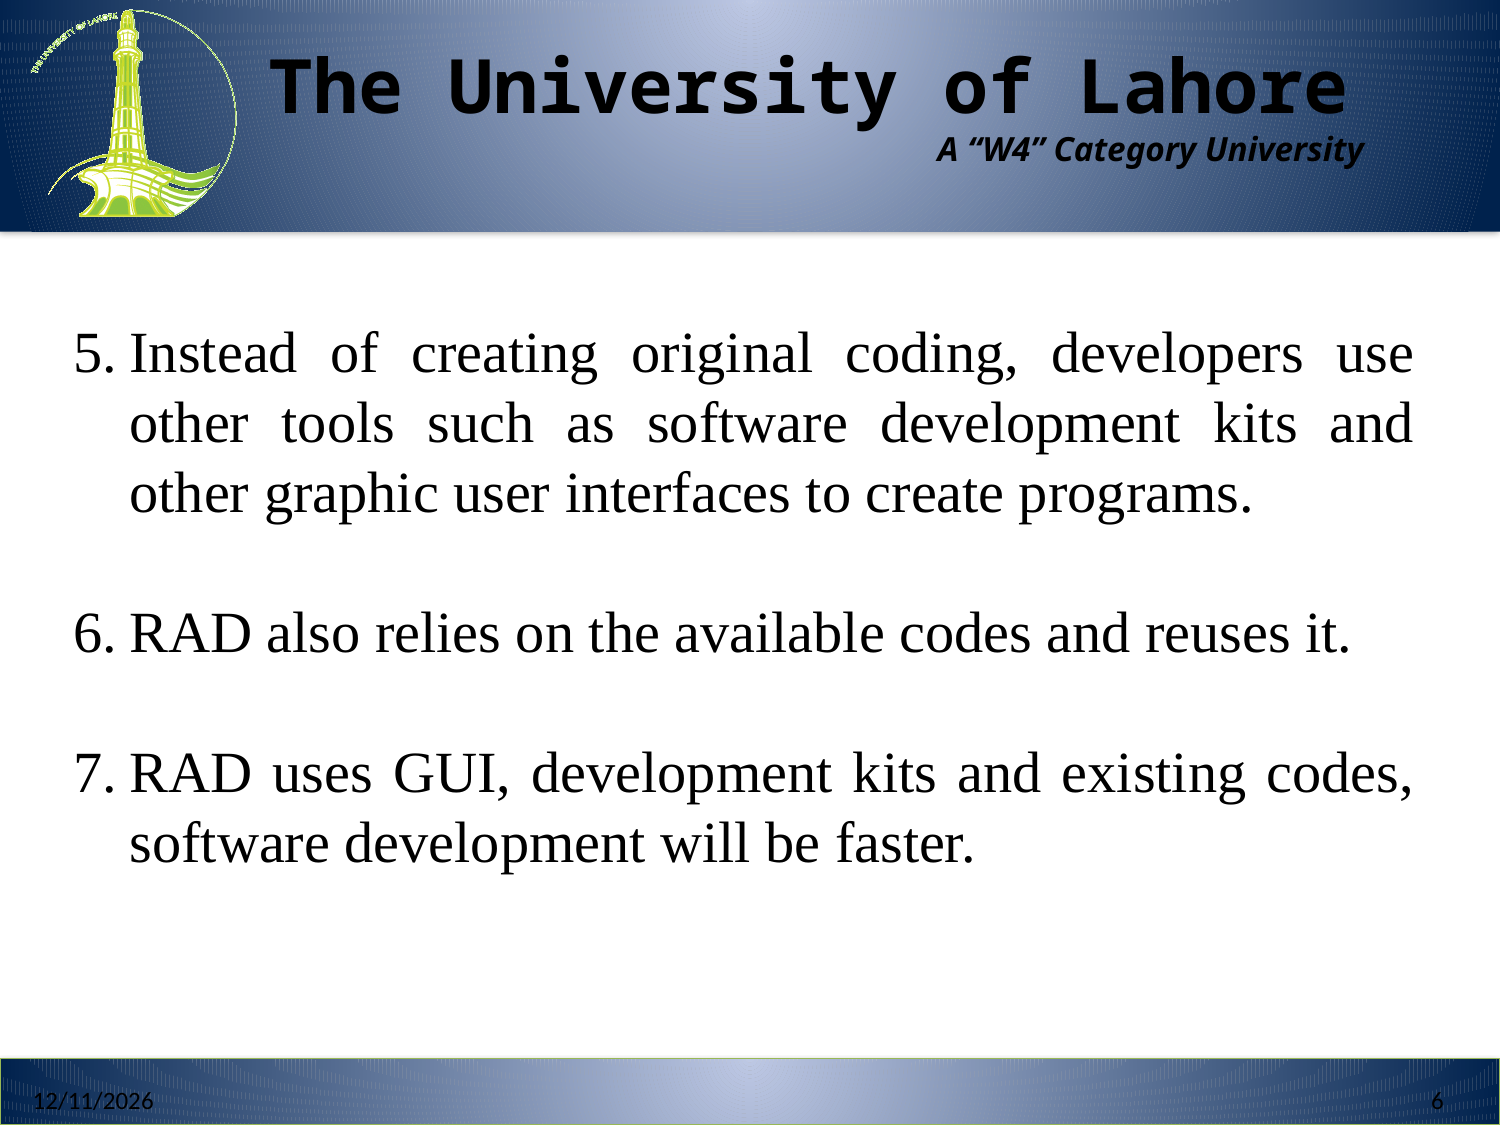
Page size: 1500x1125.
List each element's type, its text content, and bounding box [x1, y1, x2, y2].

picture [29, 6, 238, 221]
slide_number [17, 1069, 368, 1125]
text_box [0, 0, 1500, 232]
text_box Instead of creating original coding, developers use other tools such as software development kits and other graphic user interfaces to create programs. RAD also relies on the available codes and reuses it. RAD uses GUI, development kits and existing codes, software development will be faster. [58, 306, 1430, 881]
text_box The University of Lahore A “W4” Category University [253, 30, 1388, 216]
slide_number 6 [1108, 1069, 1459, 1125]
text_box [0, 1058, 1500, 1125]
